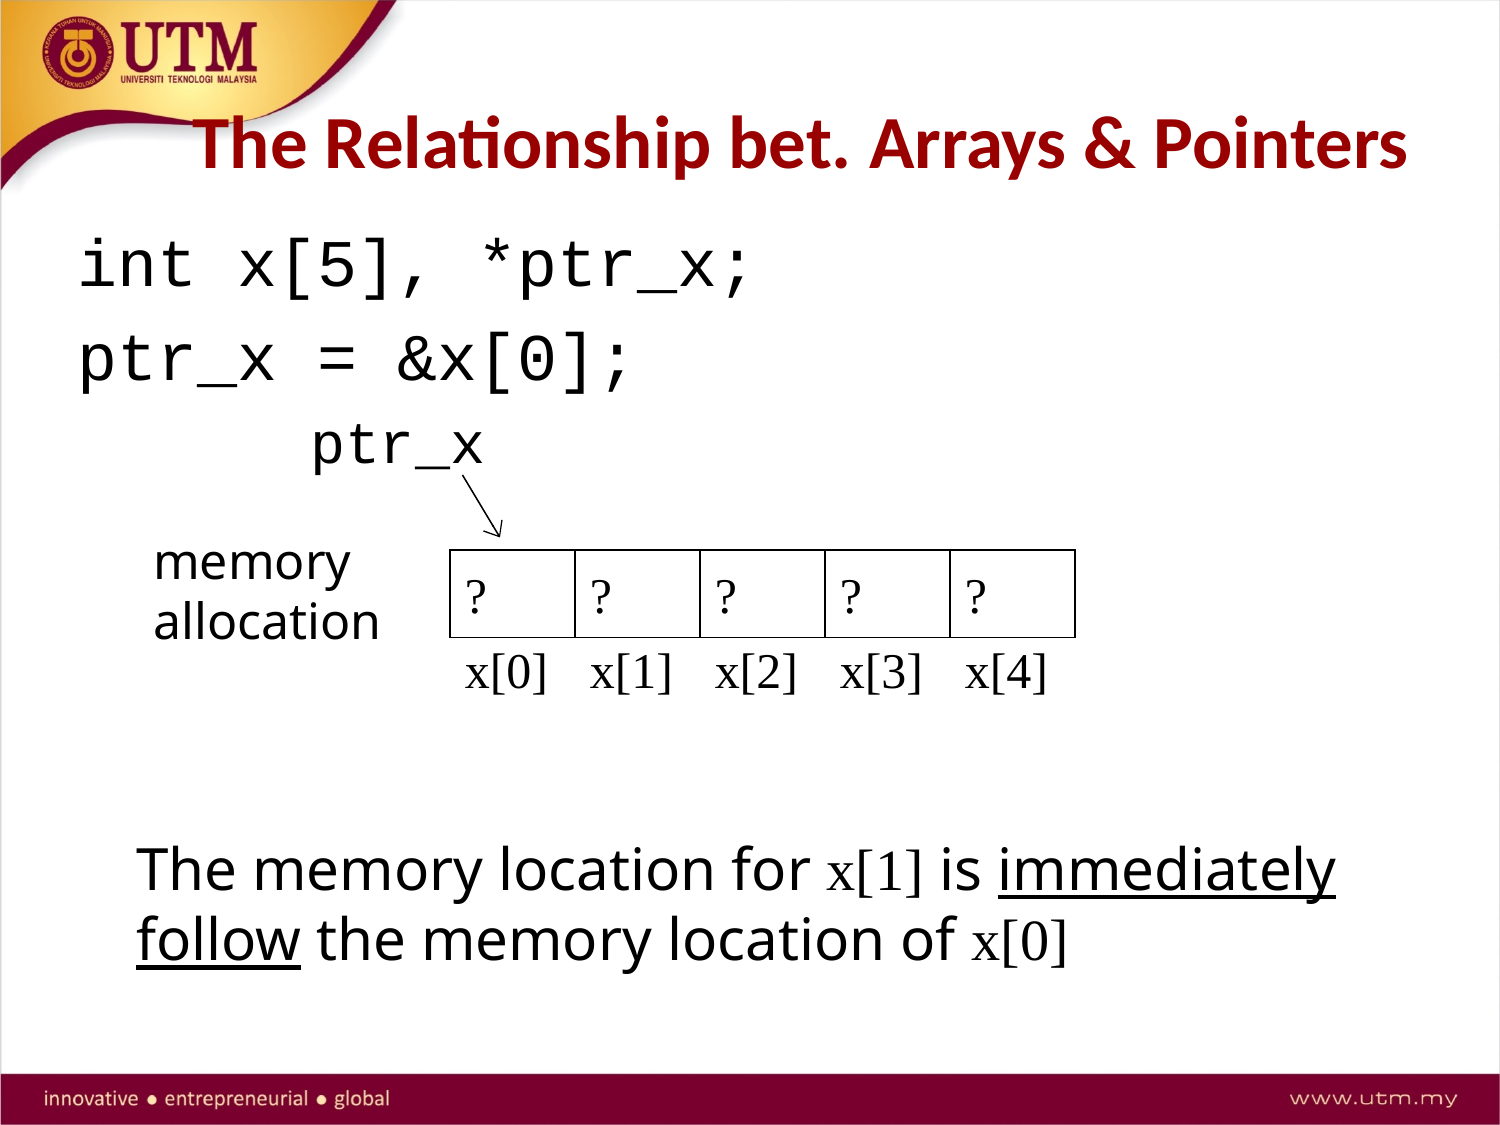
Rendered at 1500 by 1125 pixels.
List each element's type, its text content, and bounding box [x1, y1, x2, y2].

text_box memory allocation [138, 522, 397, 657]
text_box ? [825, 549, 950, 624]
text_box x[0] [450, 624, 575, 713]
text_box ptr_x [295, 397, 501, 483]
text_box ? [699, 549, 825, 624]
title The Relationship bet. Arrays & Pointers [75, 45, 1425, 233]
text_box x[1] [575, 624, 699, 713]
text_box x[4] [950, 624, 1075, 713]
text_box x[2] [699, 624, 825, 713]
text_box The memory location for x[1] is immediately follow the memory location of x[0] [121, 825, 1367, 1005]
picture [0, 0, 1500, 1125]
text_box int x[5], *ptr_x; ptr_x = &x[0]; [62, 212, 1338, 425]
text_box x[3] [825, 624, 950, 713]
text_box ? [950, 549, 1075, 624]
text_box ? [575, 549, 699, 624]
text_box [462, 474, 503, 538]
text_box ? [450, 549, 575, 624]
